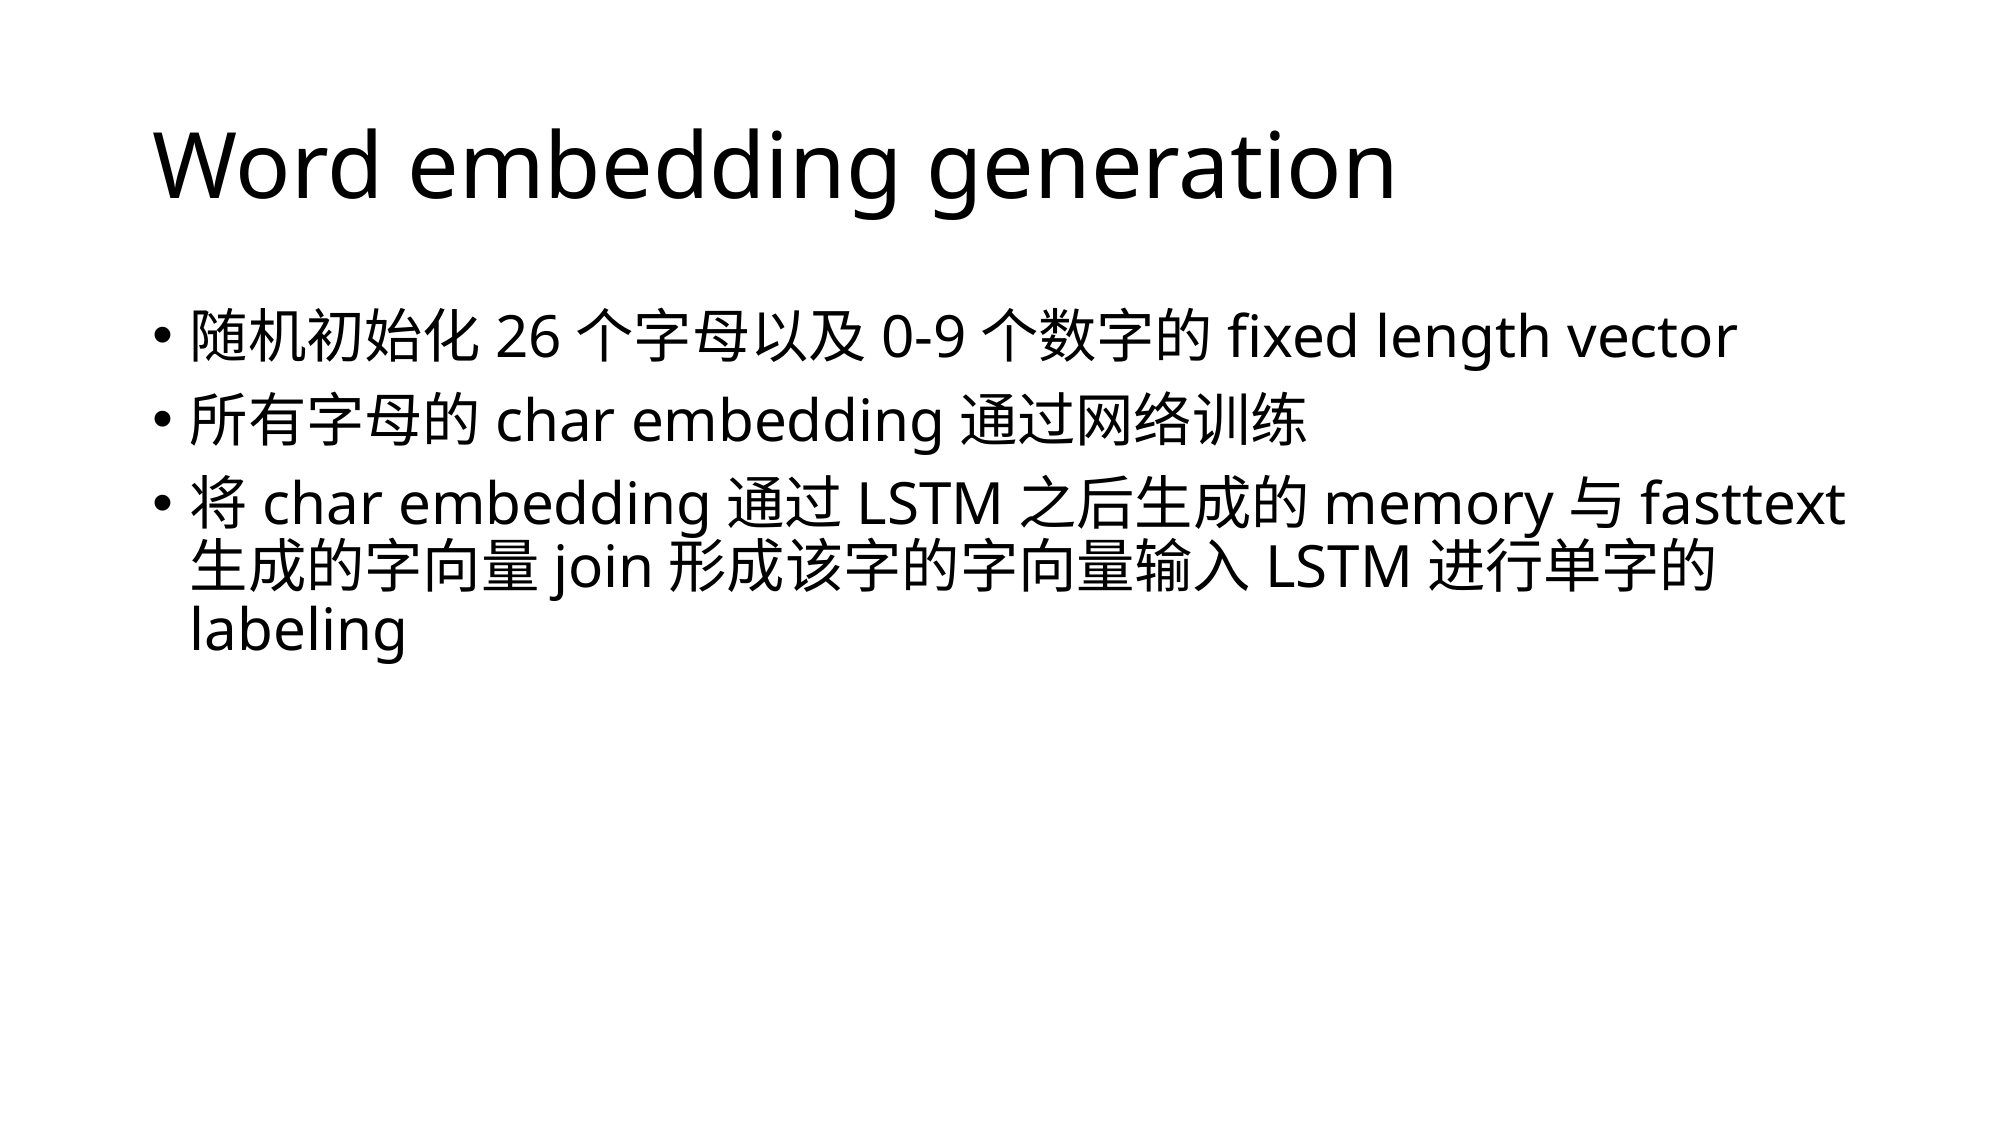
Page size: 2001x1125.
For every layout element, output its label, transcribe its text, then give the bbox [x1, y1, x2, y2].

list 随机初始化26个字母以及0-9个数字的fixed length vector 所有字母的char embedding通过网络训练 将char embedding通过LSTM之后生成的memory与fasttext生成的字向量join形成该字的字向量输入LSTM进行单字的labeling [137, 299, 1863, 1014]
title Word embedding generation [137, 59, 1863, 278]
